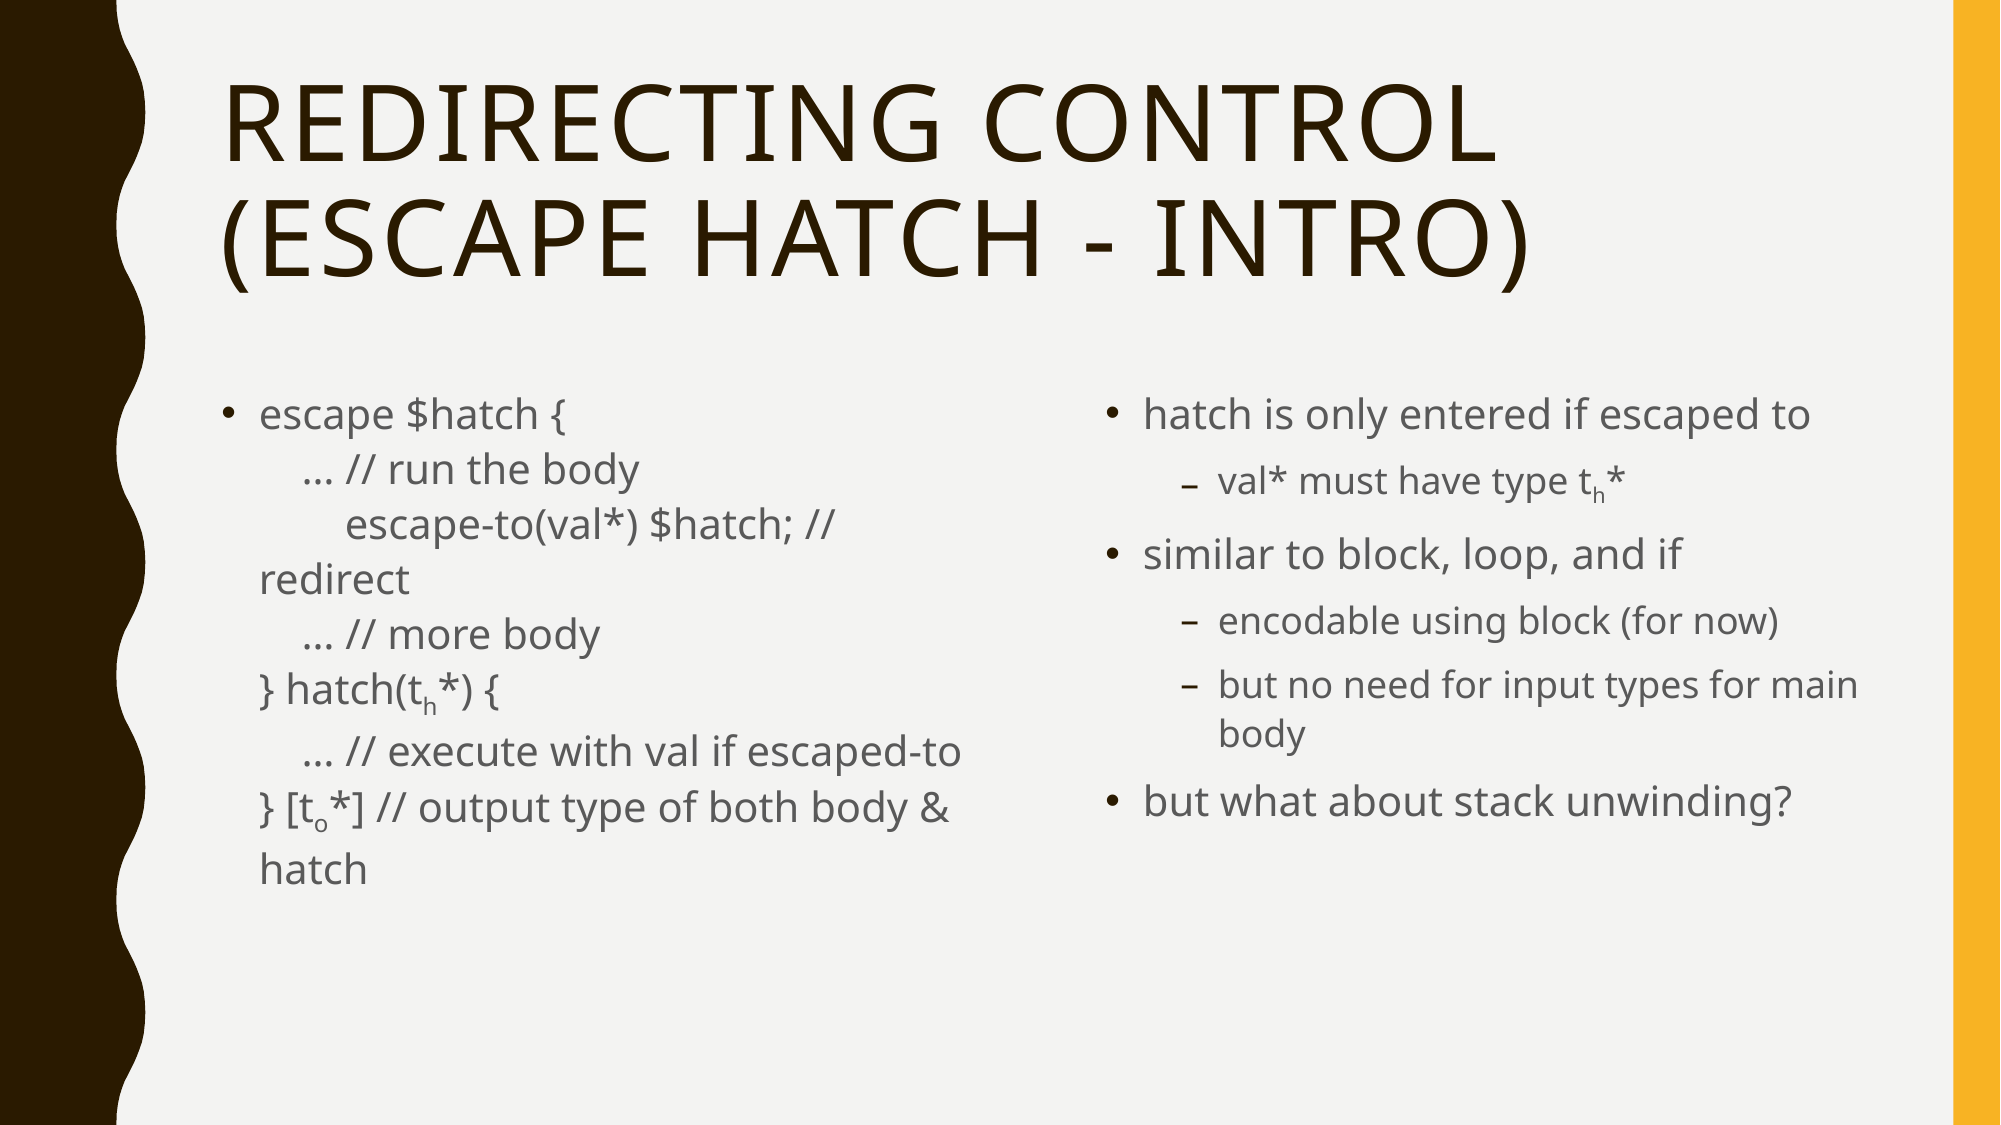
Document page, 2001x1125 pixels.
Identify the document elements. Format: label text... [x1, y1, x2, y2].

title Redirecting Control (Escape Hatch - Intro) [205, 62, 1875, 308]
list hatch is only entered if escaped to val* must have type th* similar to block, loop, and if encodable using block (for now) but no need for input types for main body but what about stack unwinding? [1090, 375, 1878, 969]
list escape $hatch { … // run the body escape-to(val*) $hatch; // redirect … // more body } hatch(th*) { … // execute with val if escaped-to } [to*] // output type of both body & hatch [206, 375, 994, 969]
